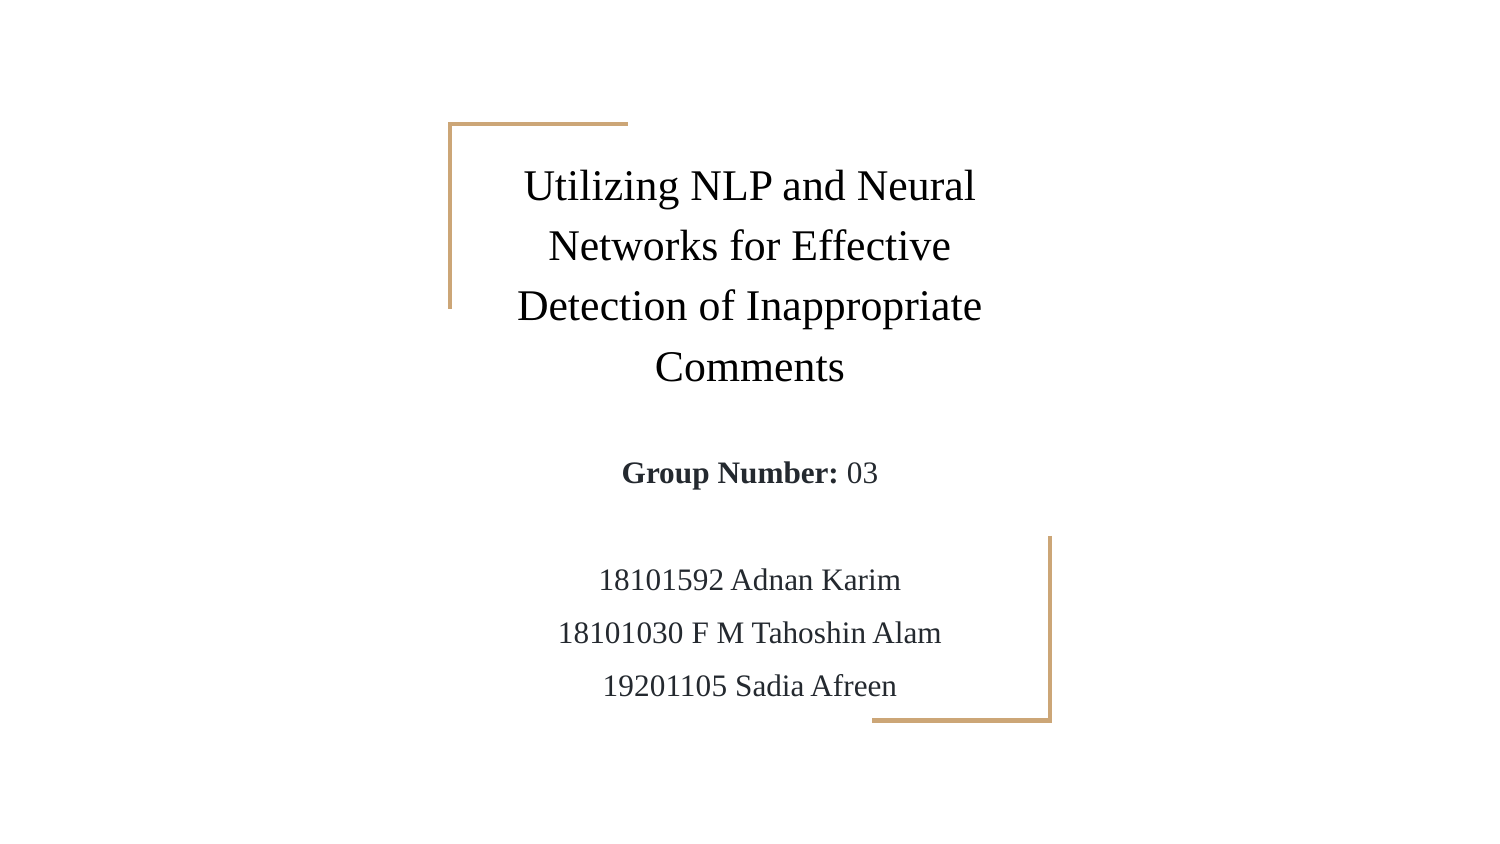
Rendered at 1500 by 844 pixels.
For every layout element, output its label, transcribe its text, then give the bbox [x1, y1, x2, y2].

subtitle Group Number: 03 18101592 Adnan Karim 18101030 F M Tahoshin Alam 19201105 Sadia Afreen [499, 421, 1001, 844]
title Utilizing NLP and Neural Networks for Effective Detection of Inappropriate Comments [499, 133, 1001, 421]
